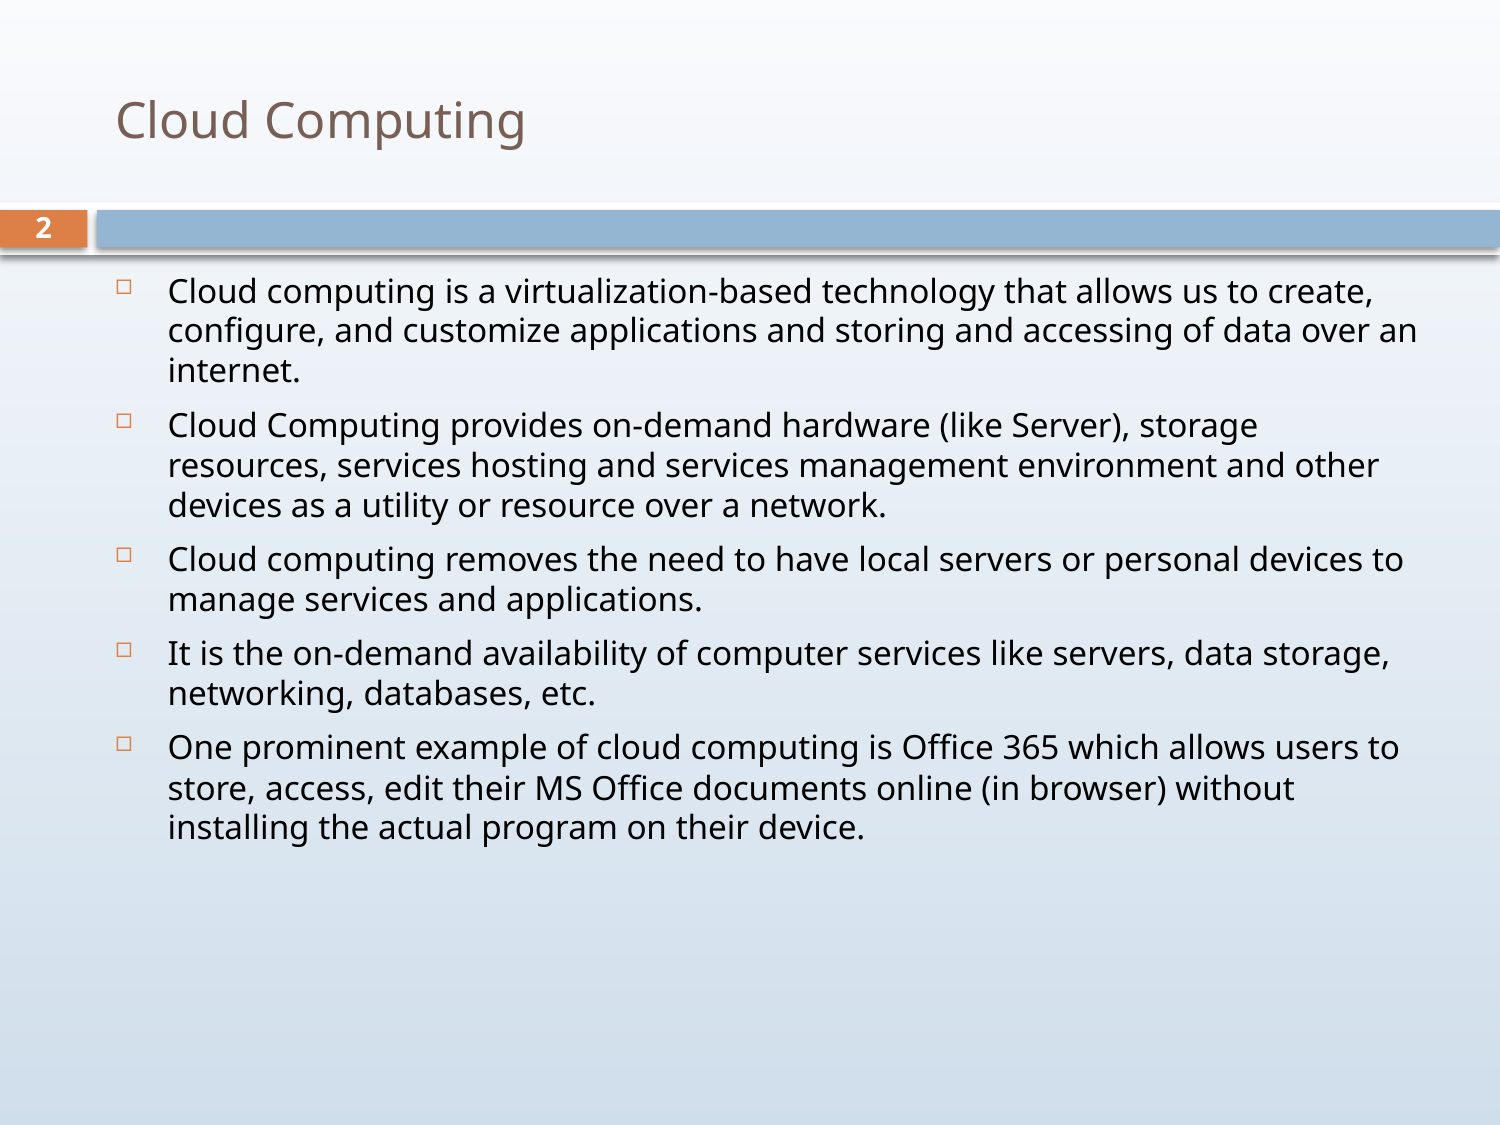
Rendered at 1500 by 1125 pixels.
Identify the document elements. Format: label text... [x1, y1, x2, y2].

title Cloud Computing [100, 37, 1438, 200]
list Cloud computing is a virtualization-based technology that allows us to create, configure, and customize applications and storing and accessing of data over an internet. Cloud Computing provides on-demand hardware (like Server), storage resources, services hosting and services management environment and other devices as a utility or resource over a network. Cloud computing removes the need to have local servers or personal devices to manage services and applications. It is the on-demand availability of computer services like servers, data storage, networking, databases, etc. One prominent example of cloud computing is Office 365 which allows users to store, access, edit their MS Office documents online (in browser) without installing the actual program on their device. [100, 262, 1438, 1000]
slide_number 2 [0, 208, 88, 249]
